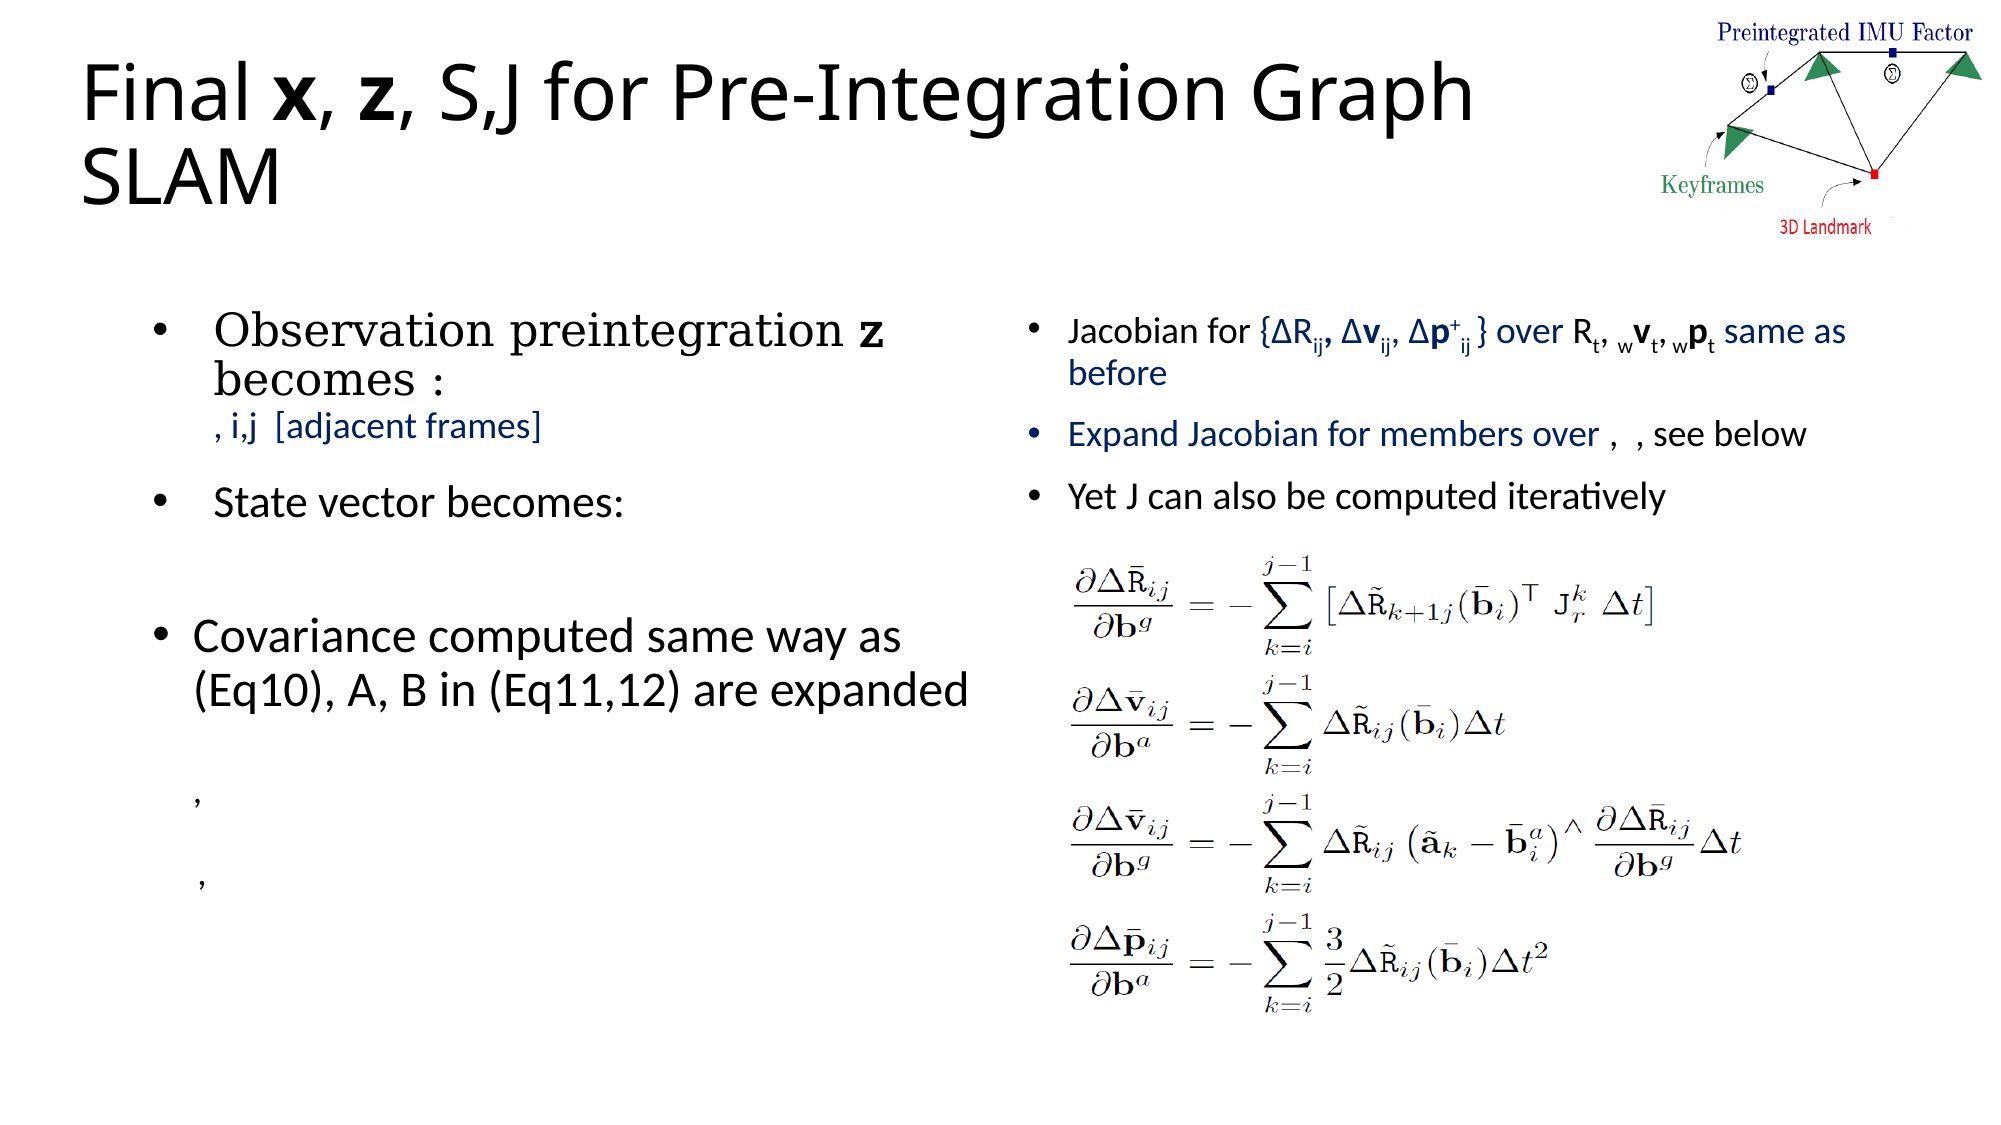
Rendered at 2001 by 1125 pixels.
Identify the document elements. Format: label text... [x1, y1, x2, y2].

picture [1054, 549, 1766, 1018]
picture [1653, 0, 1989, 245]
title Final x, z, S,J for Pre-Integration Graph SLAM [65, 44, 1624, 230]
